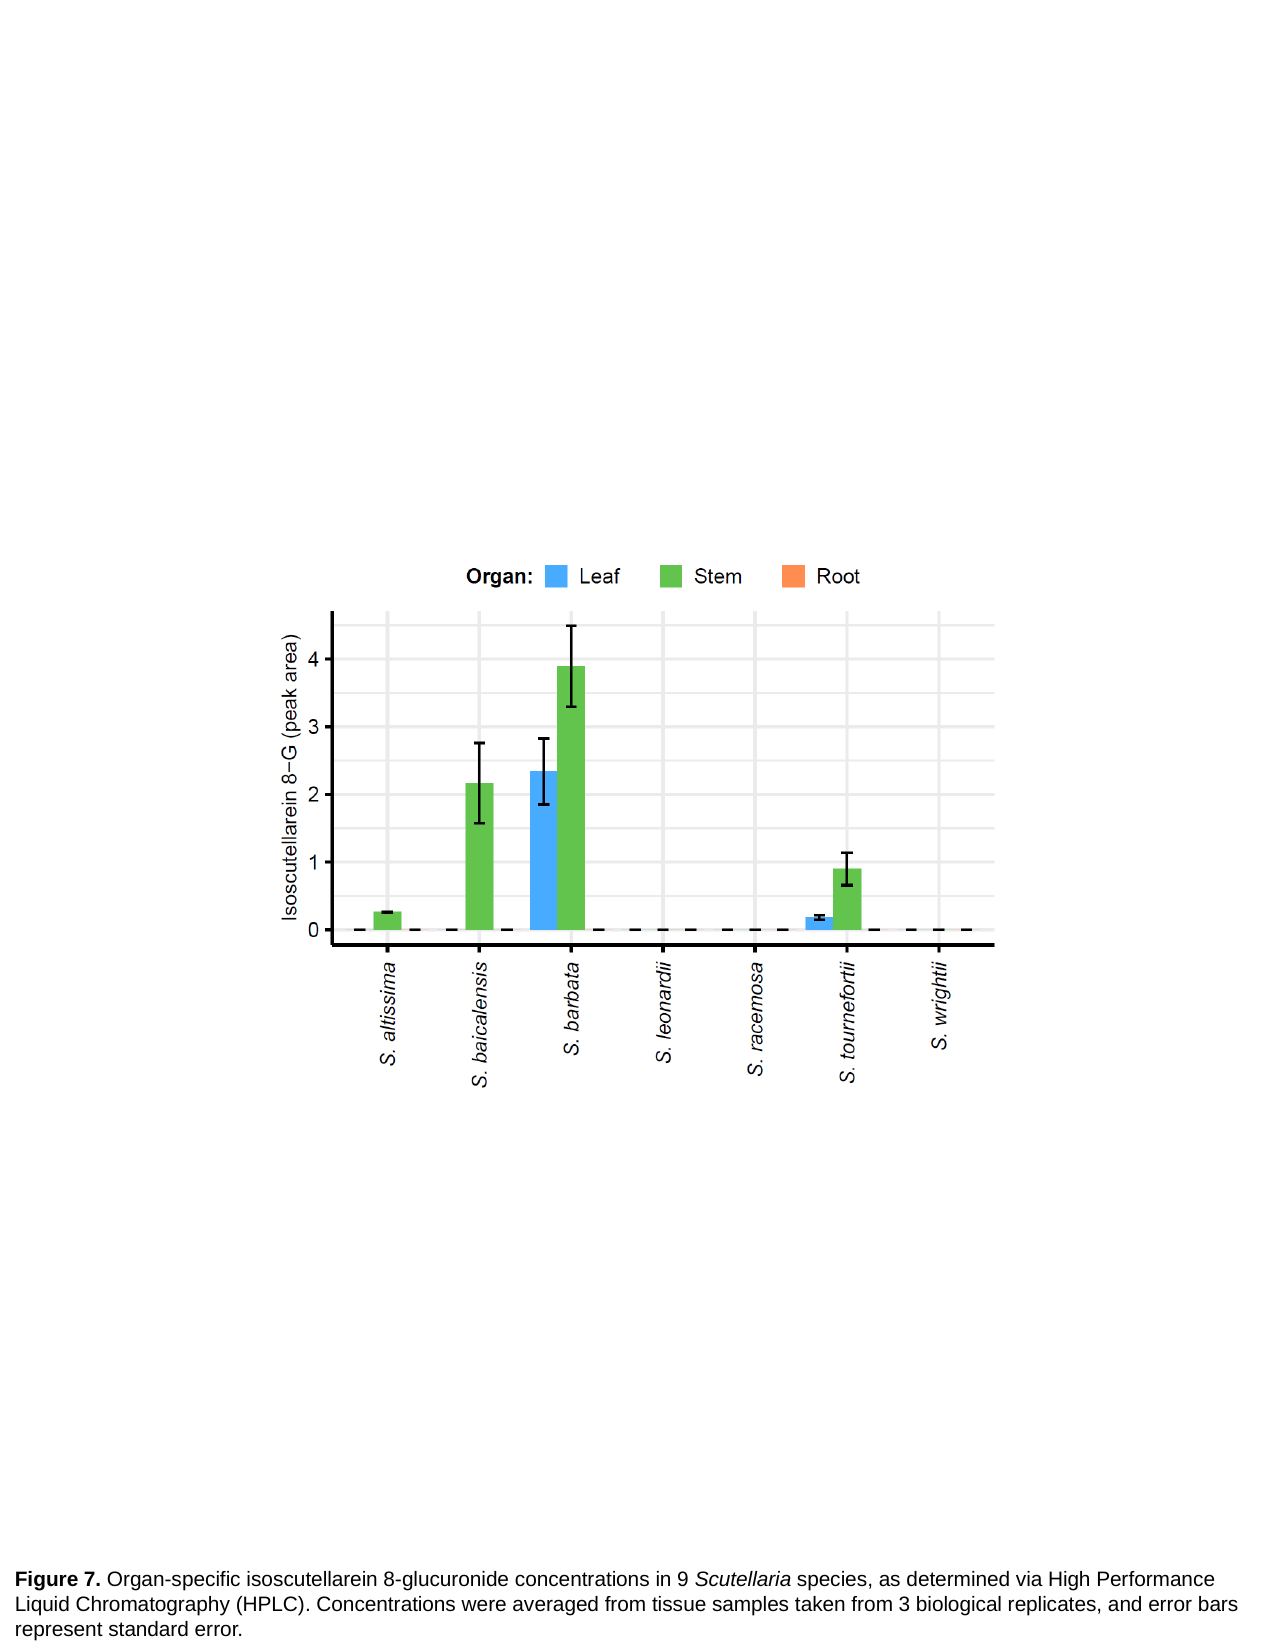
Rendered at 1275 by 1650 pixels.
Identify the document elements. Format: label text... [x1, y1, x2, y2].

text_box Figure 7. Organ-specific isoscutellarein 8-glucuronide concentrations in 9 Scutellaria species, as determined via High Performance Liquid Chromatography (HPLC). Concentrations were averaged from tissue samples taken from 3 biological replicates, and error bars represent standard error. [0, 1557, 1275, 1648]
picture [268, 549, 1007, 1101]
